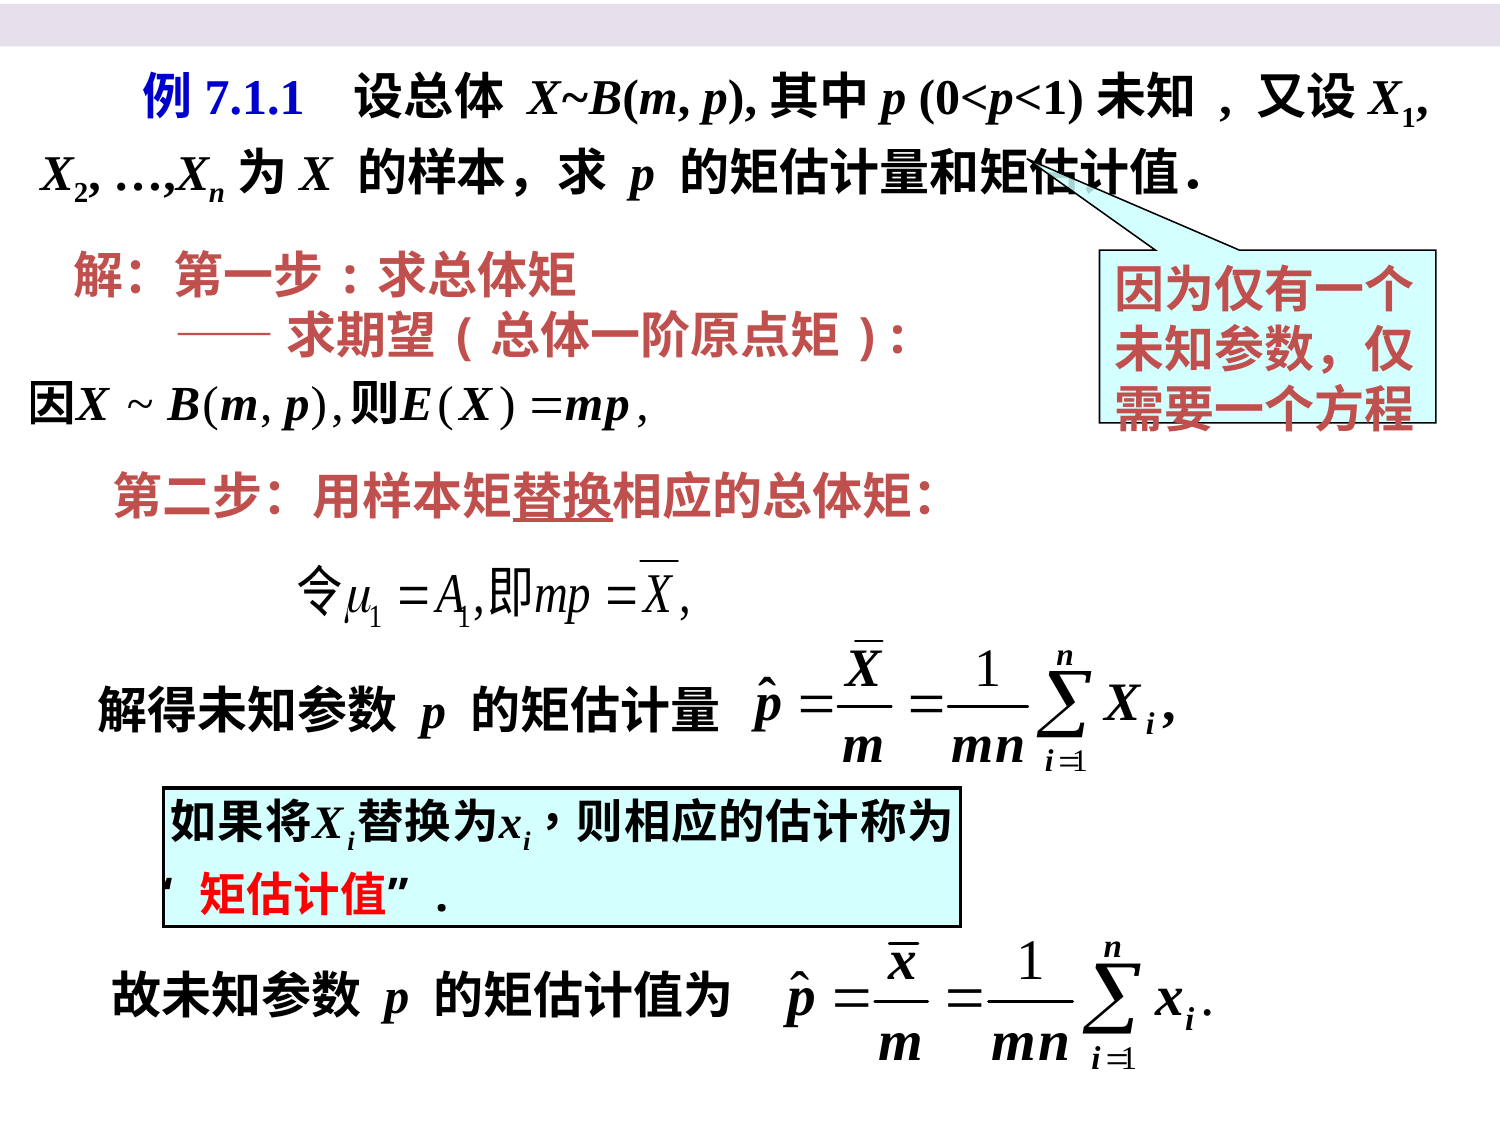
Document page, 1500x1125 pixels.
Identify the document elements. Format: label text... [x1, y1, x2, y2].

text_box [105, 919, 1220, 1083]
text_box 因为仅有一个未知参数，仅需要一个方程 [1026, 158, 1436, 423]
text_box 例7.1.1 设总体 X~B(m, p),其中p (0<p<1)未知 , 又设X1, X2, …,Xn为X 的样本，求 p 的矩估计量和矩估计值． [25, 50, 1473, 216]
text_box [290, 547, 698, 633]
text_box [164, 789, 960, 925]
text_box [92, 634, 1179, 777]
text_box 第二步：用样本矩替换相应的总体矩： [97, 456, 978, 532]
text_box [31, 380, 652, 438]
text_box 解：第一步:求总体矩 ——求期望(总体一阶原点矩): [58, 236, 928, 371]
